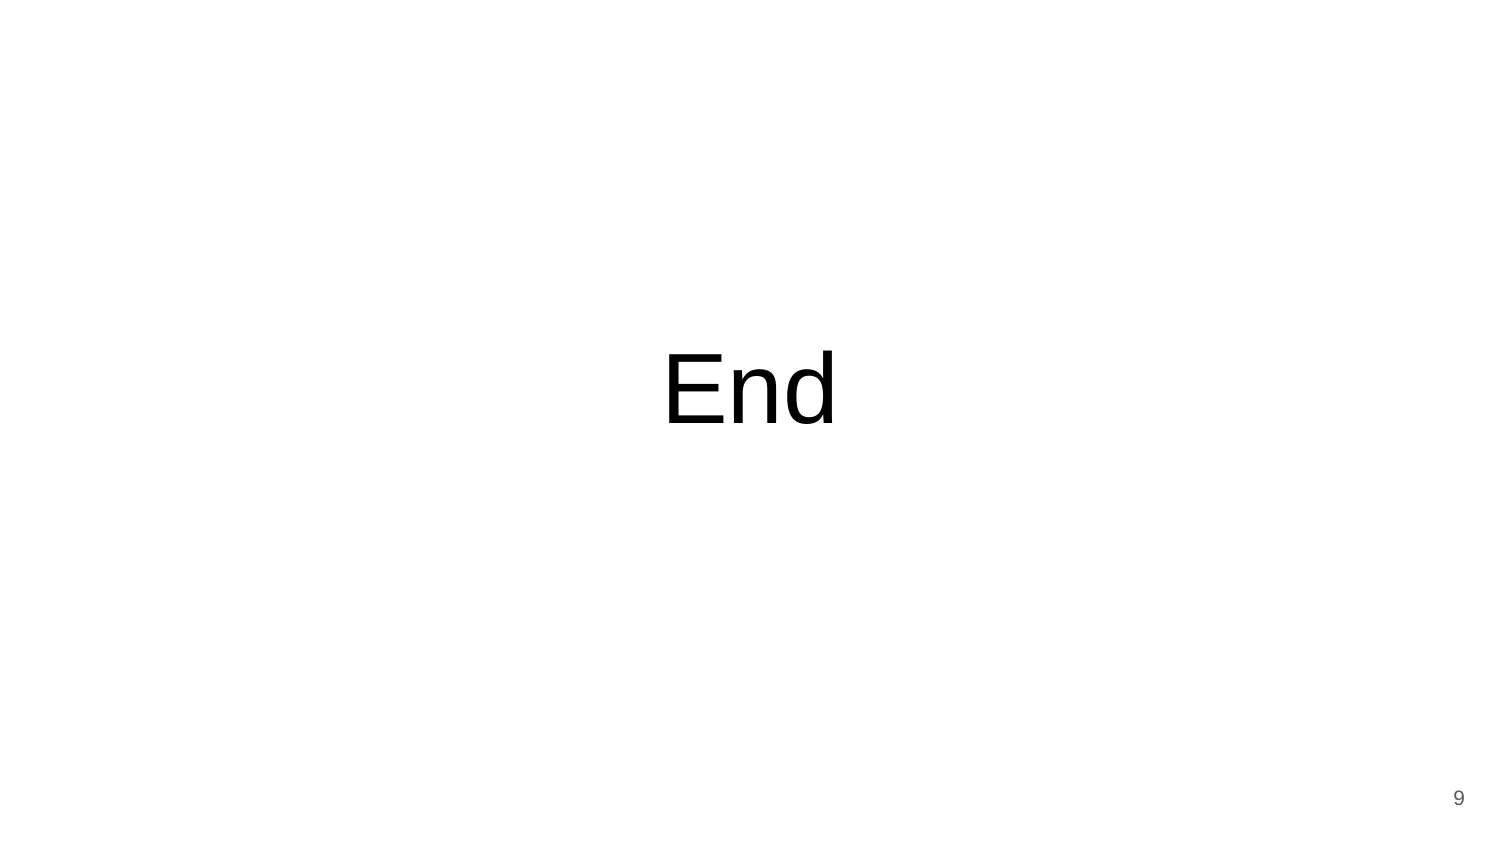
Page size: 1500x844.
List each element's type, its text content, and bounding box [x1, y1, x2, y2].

slide_number ‹#› [1389, 764, 1480, 830]
title End [51, 122, 1449, 459]
